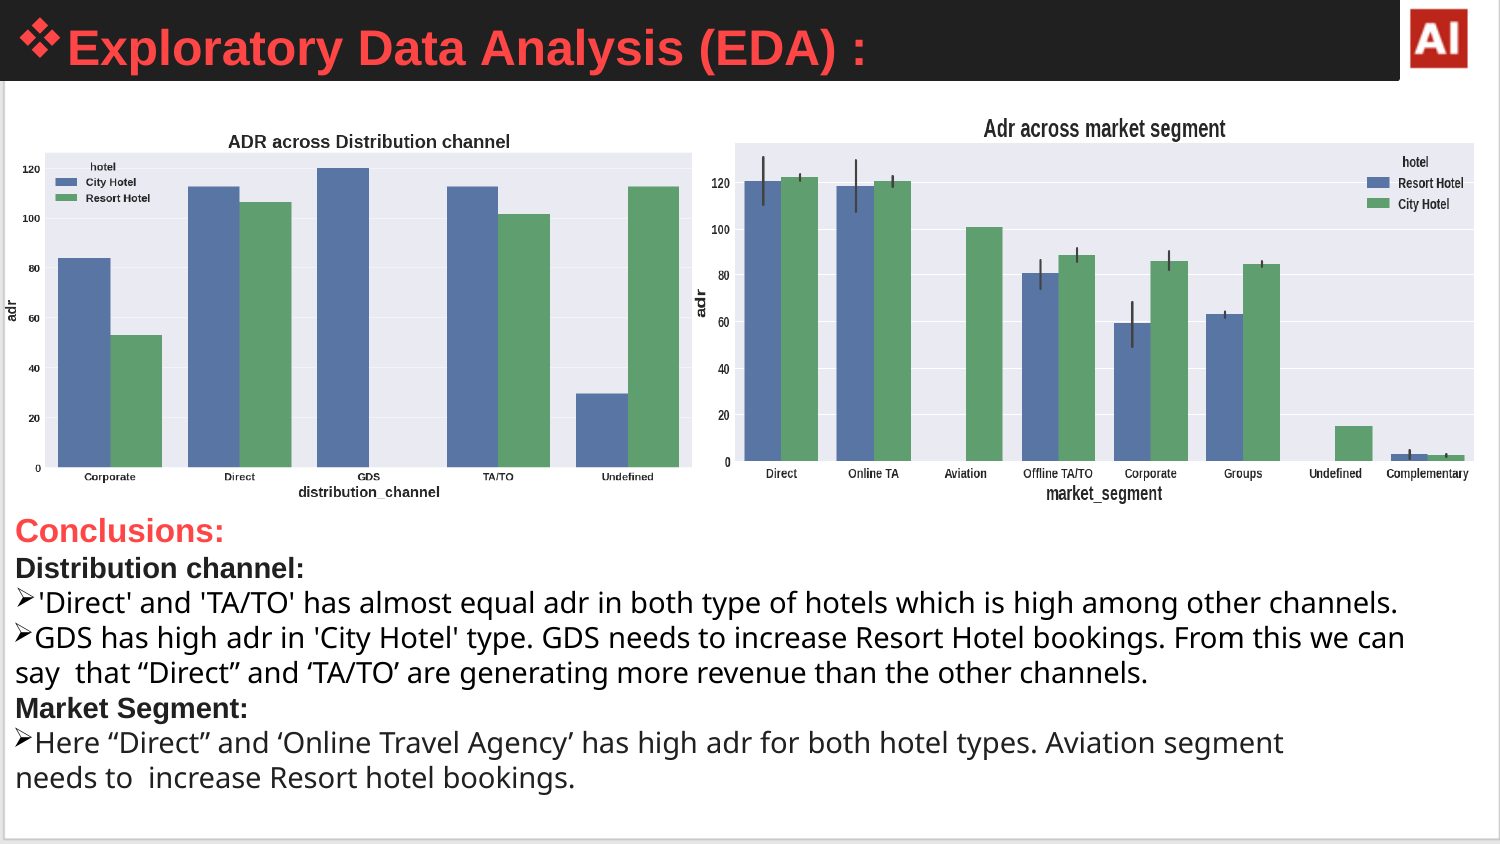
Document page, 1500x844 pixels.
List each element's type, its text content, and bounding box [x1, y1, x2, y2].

text_box Conclusions: Distribution channel: 'Direct' and 'TA/TO' has almost equal adr in both type of hotels which is high among other channels. GDS has high adr in 'City Hotel' type. GDS needs to increase Resort Hotel bookings. From this we can say that “Direct” and ‘TA/TO’ are generating more revenue than the other channels. Market Segment: Here “Direct” and ‘Online Travel Agency’ has high adr for both hotel types. Aviation segment needs to increase Resort hotel bookings. [12, 510, 1421, 794]
picture [0, 0, 1500, 844]
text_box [0, 0, 1400, 83]
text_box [5, 111, 1478, 510]
